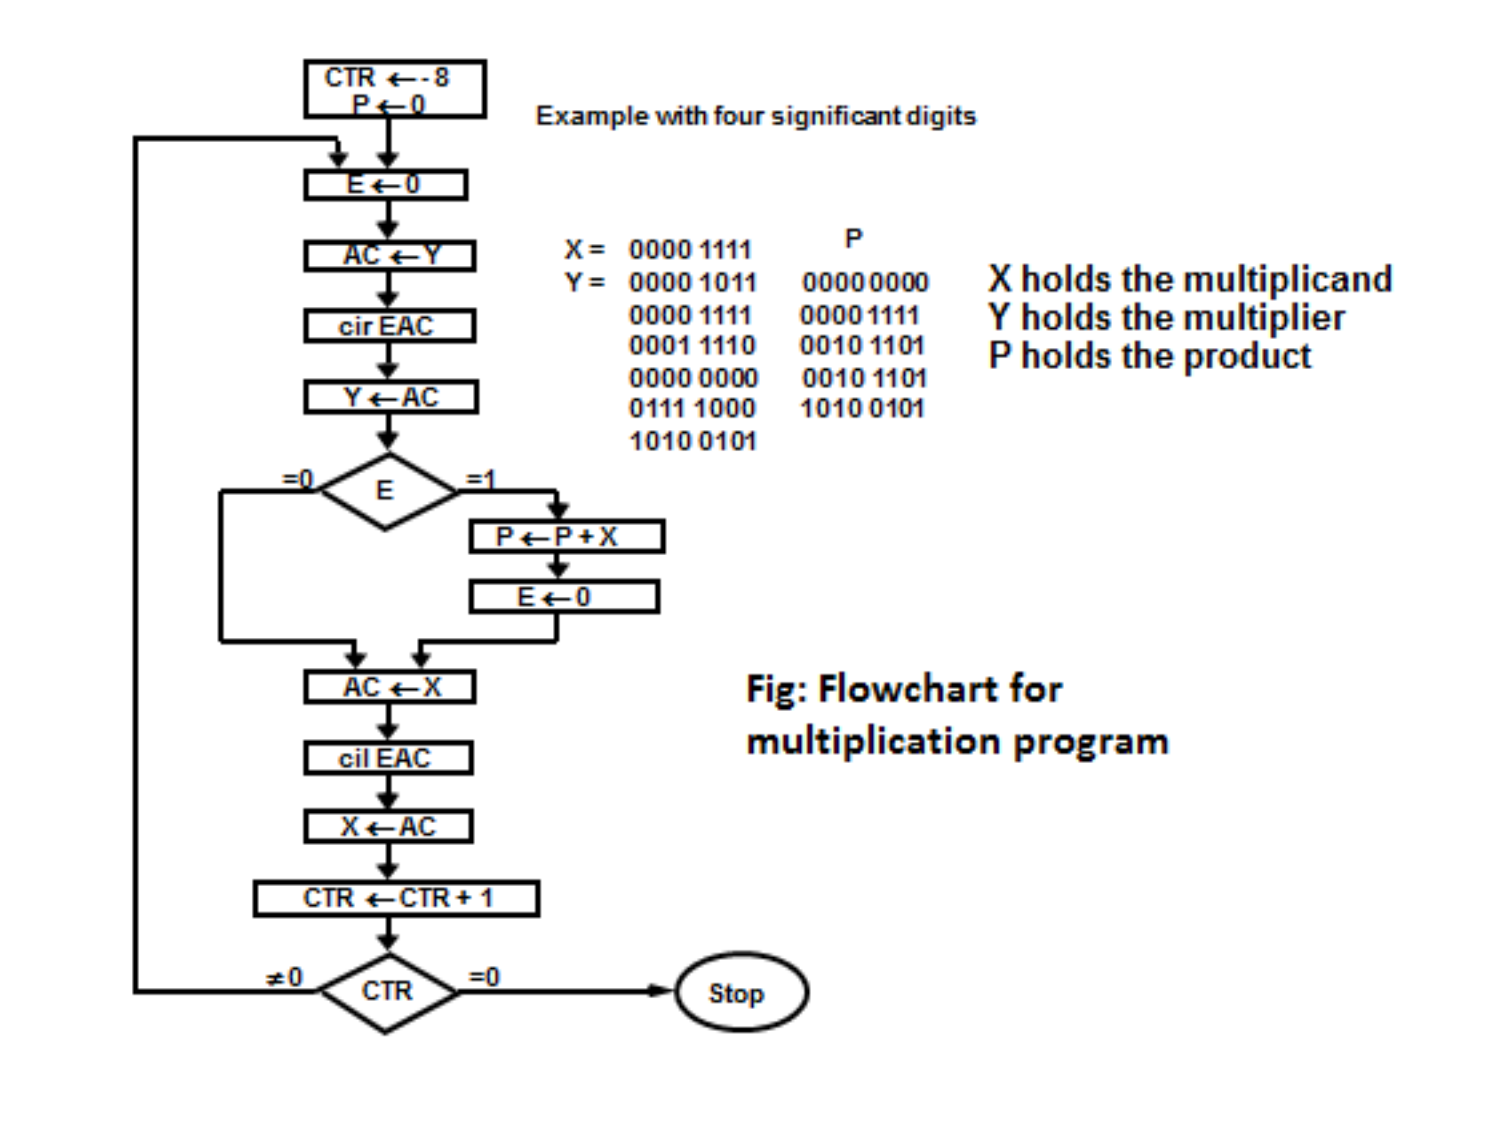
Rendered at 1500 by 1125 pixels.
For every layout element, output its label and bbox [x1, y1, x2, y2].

picture [99, 49, 1413, 1051]
